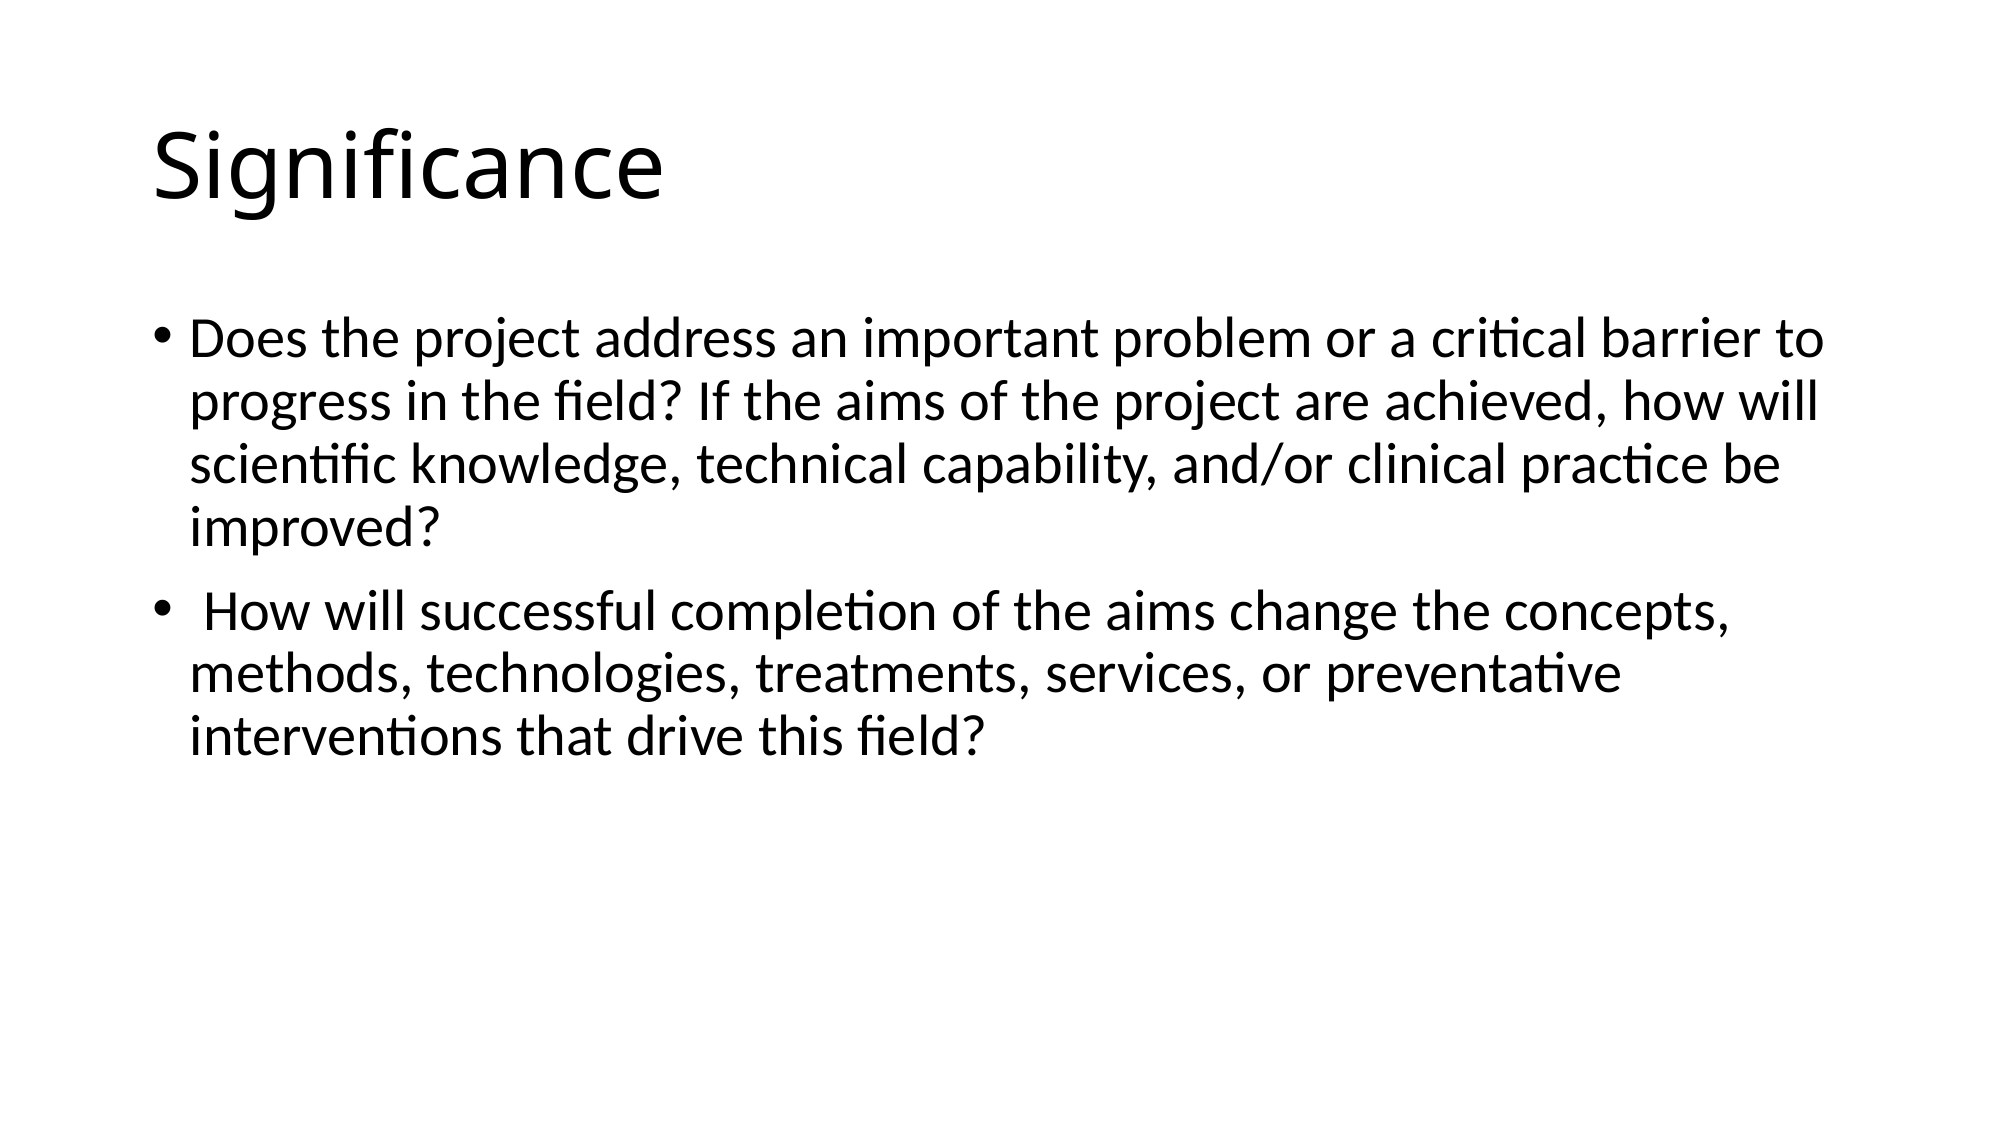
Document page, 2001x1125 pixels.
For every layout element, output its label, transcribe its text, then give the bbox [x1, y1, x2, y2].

list Does the project address an important problem or a critical barrier to progress in the field? If the aims of the project are achieved, how will scientific knowledge, technical capability, and/or clinical practice be improved? How will successful completion of the aims change the concepts, methods, technologies, treatments, services, or preventative interventions that drive this field? [137, 299, 1863, 1014]
title Significance [137, 59, 1863, 278]
